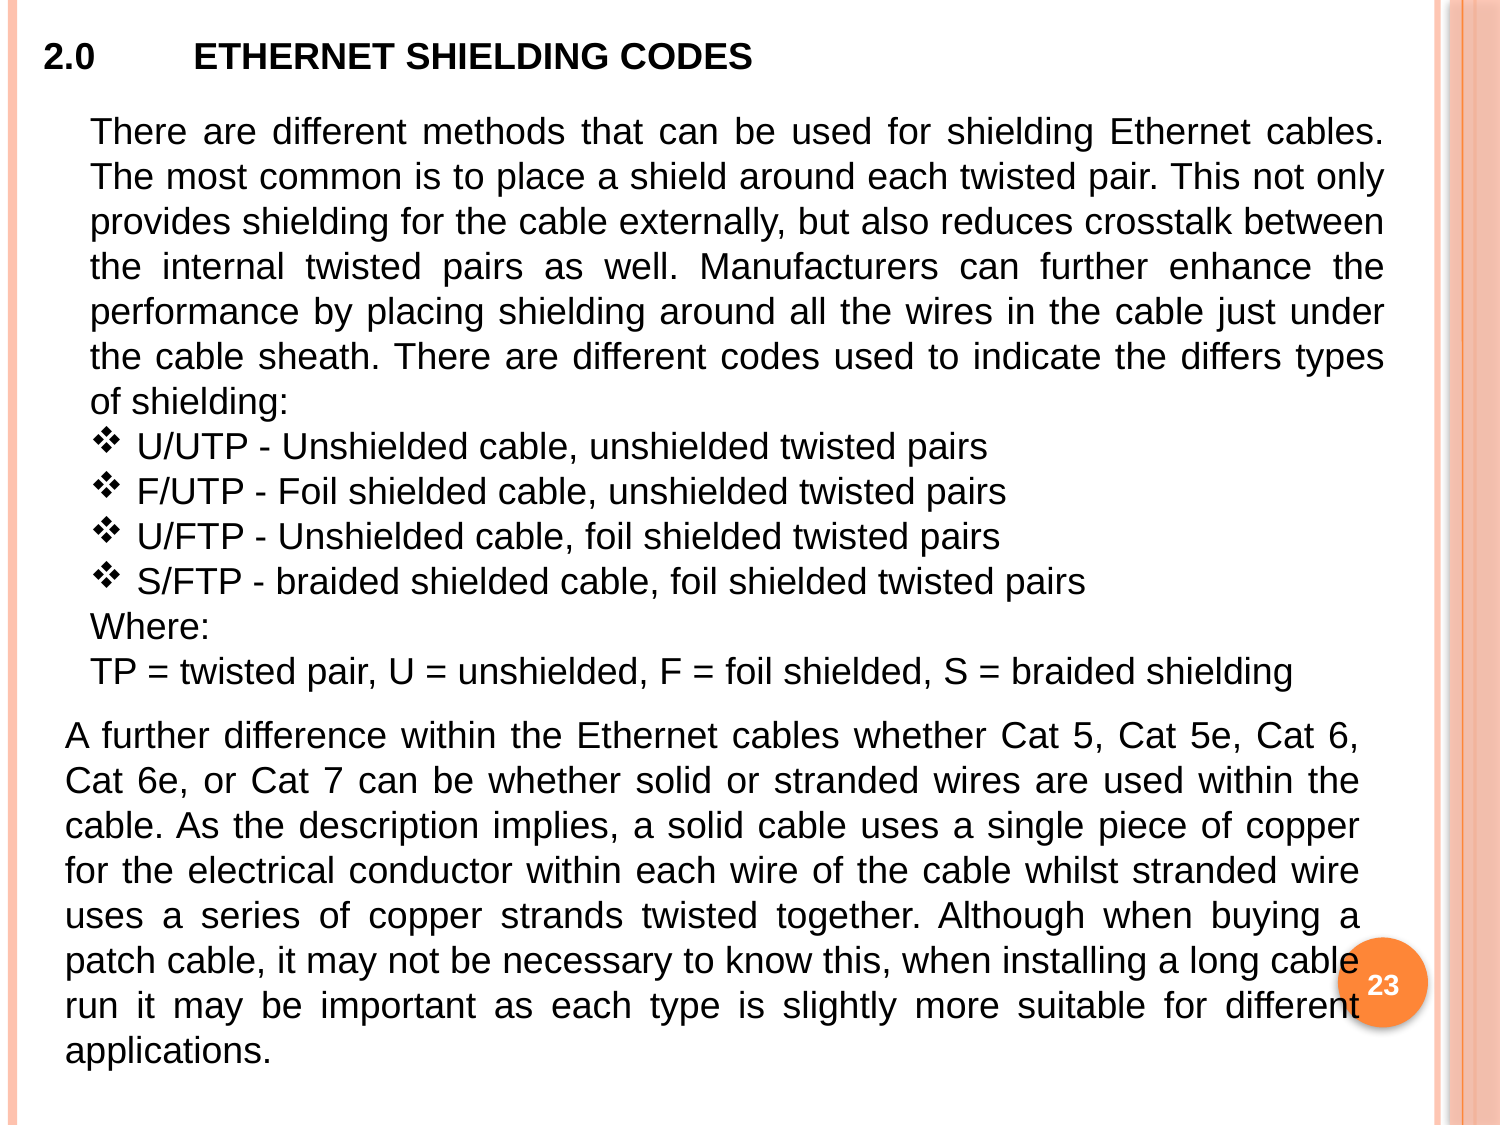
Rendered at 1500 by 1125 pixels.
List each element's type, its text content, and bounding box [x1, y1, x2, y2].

text_box 2.0 ETHERNET SHIELDING CODES [28, 24, 769, 85]
text_box There are different methods that can be used for shielding Ethernet cables. The most common is to place a shield around each twisted pair. This not only provides shielding for the cable externally, but also reduces crosstalk between the internal twisted pairs as well. Manufacturers can further enhance the performance by placing shielding around all the wires in the cable just under the cable sheath. There are different codes used to indicate the differs types of shielding: U/UTP - Unshielded cable, unshielded twisted pairs F/UTP - Foil shielded cable, unshielded twisted pairs U/FTP - Unshielded cable, foil shielded twisted pairs S/FTP - braided shielded cable, foil shielded twisted pairs Where: TP = twisted pair, U = unshielded, F = foil shielded, S = braided shielding [75, 99, 1400, 700]
text_box A further difference within the Ethernet cables whether Cat 5, Cat 5e, Cat 6, Cat 6e, or Cat 7 can be whether solid or stranded wires are used within the cable. As the description implies, a solid cable uses a single piece of copper for the electrical conductor within each wire of the cable whilst stranded wire uses a series of copper strands twisted together. Although when buying a patch cable, it may not be necessary to know this, when installing a long cable run it may be important as each type is slightly more suitable for different applications. [50, 704, 1375, 1079]
slide_number 23 [1375, 940, 1434, 1027]
